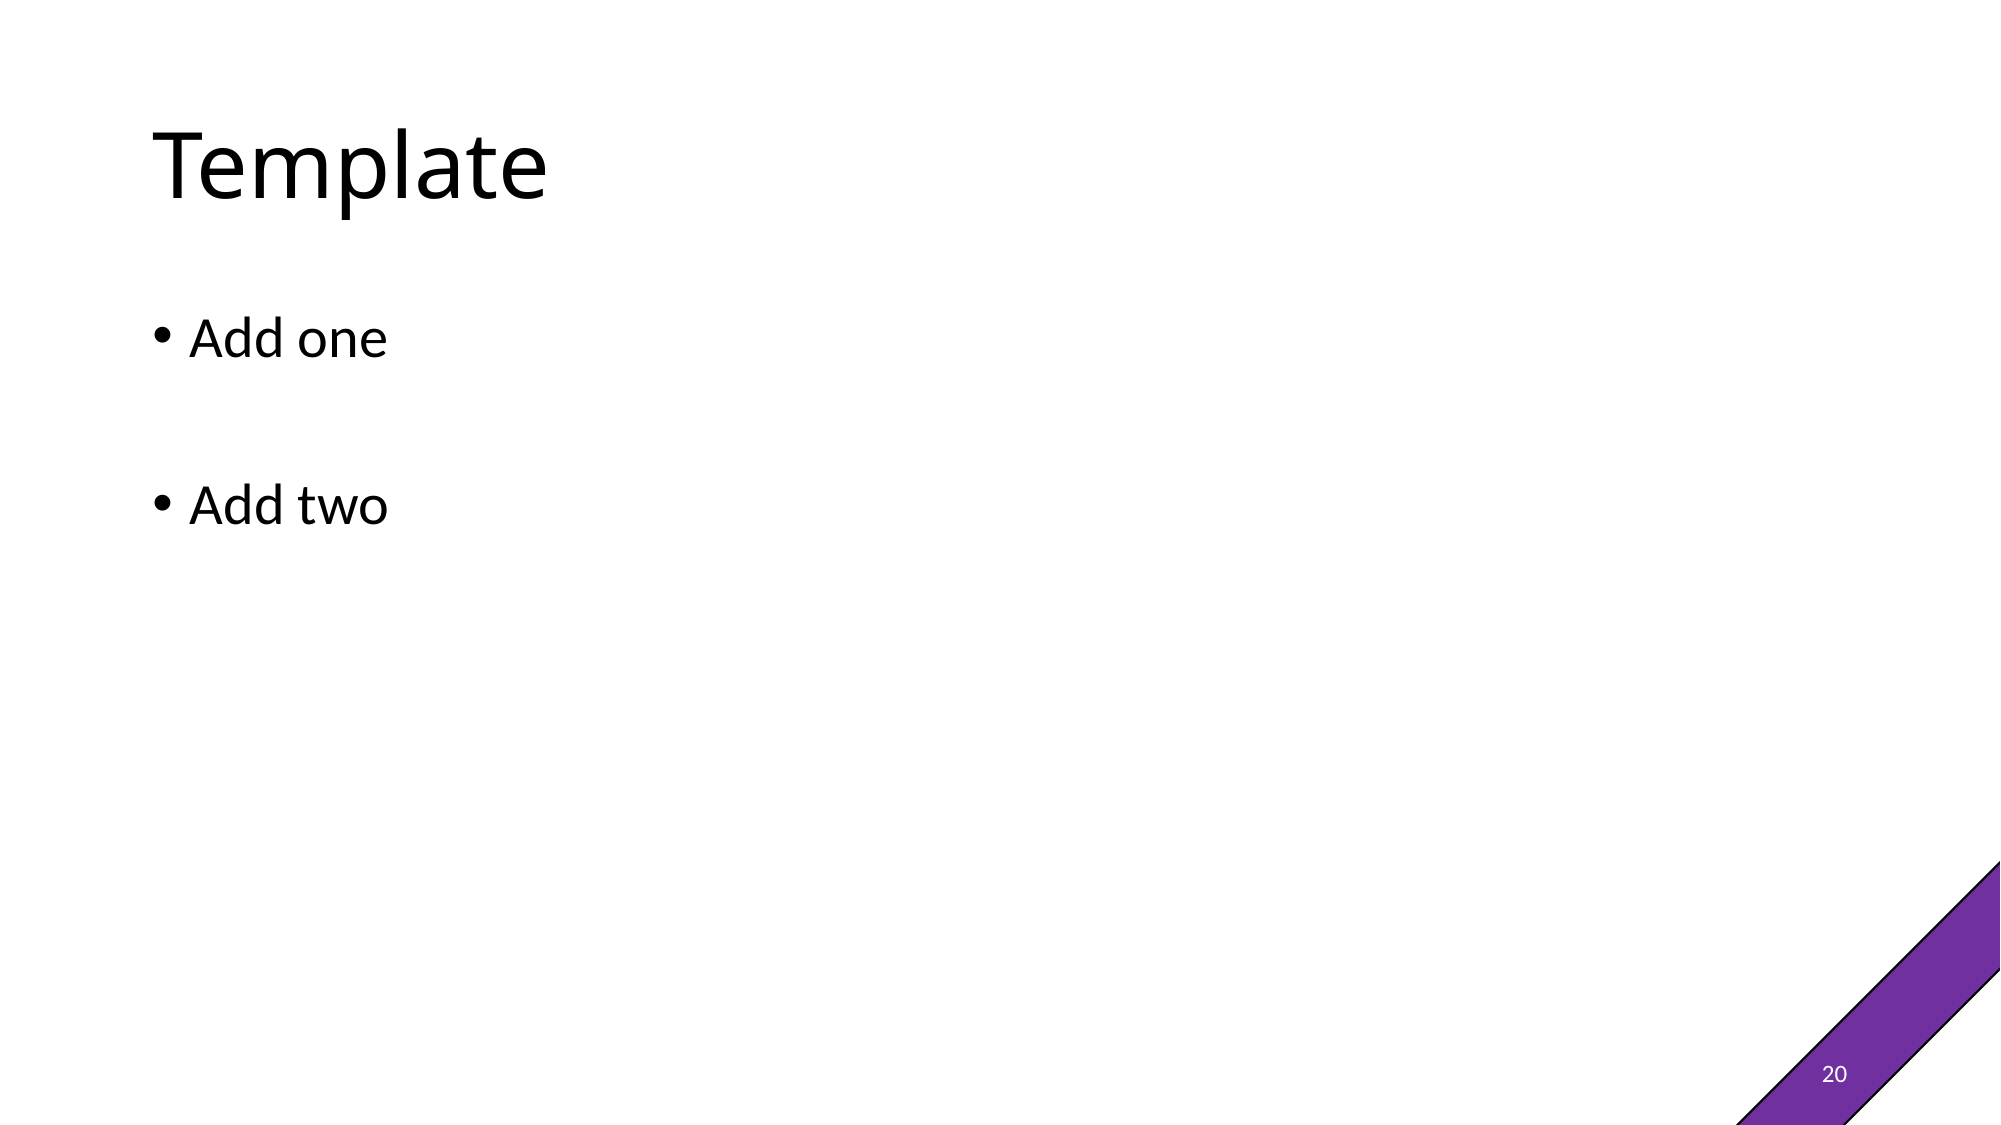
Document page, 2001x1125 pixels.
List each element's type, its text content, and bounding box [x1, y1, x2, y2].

list Add one Add two [137, 299, 1863, 1014]
text_box [1735, 860, 2000, 1125]
title Template [137, 59, 1863, 278]
slide_number 20 [1412, 1042, 1863, 1103]
